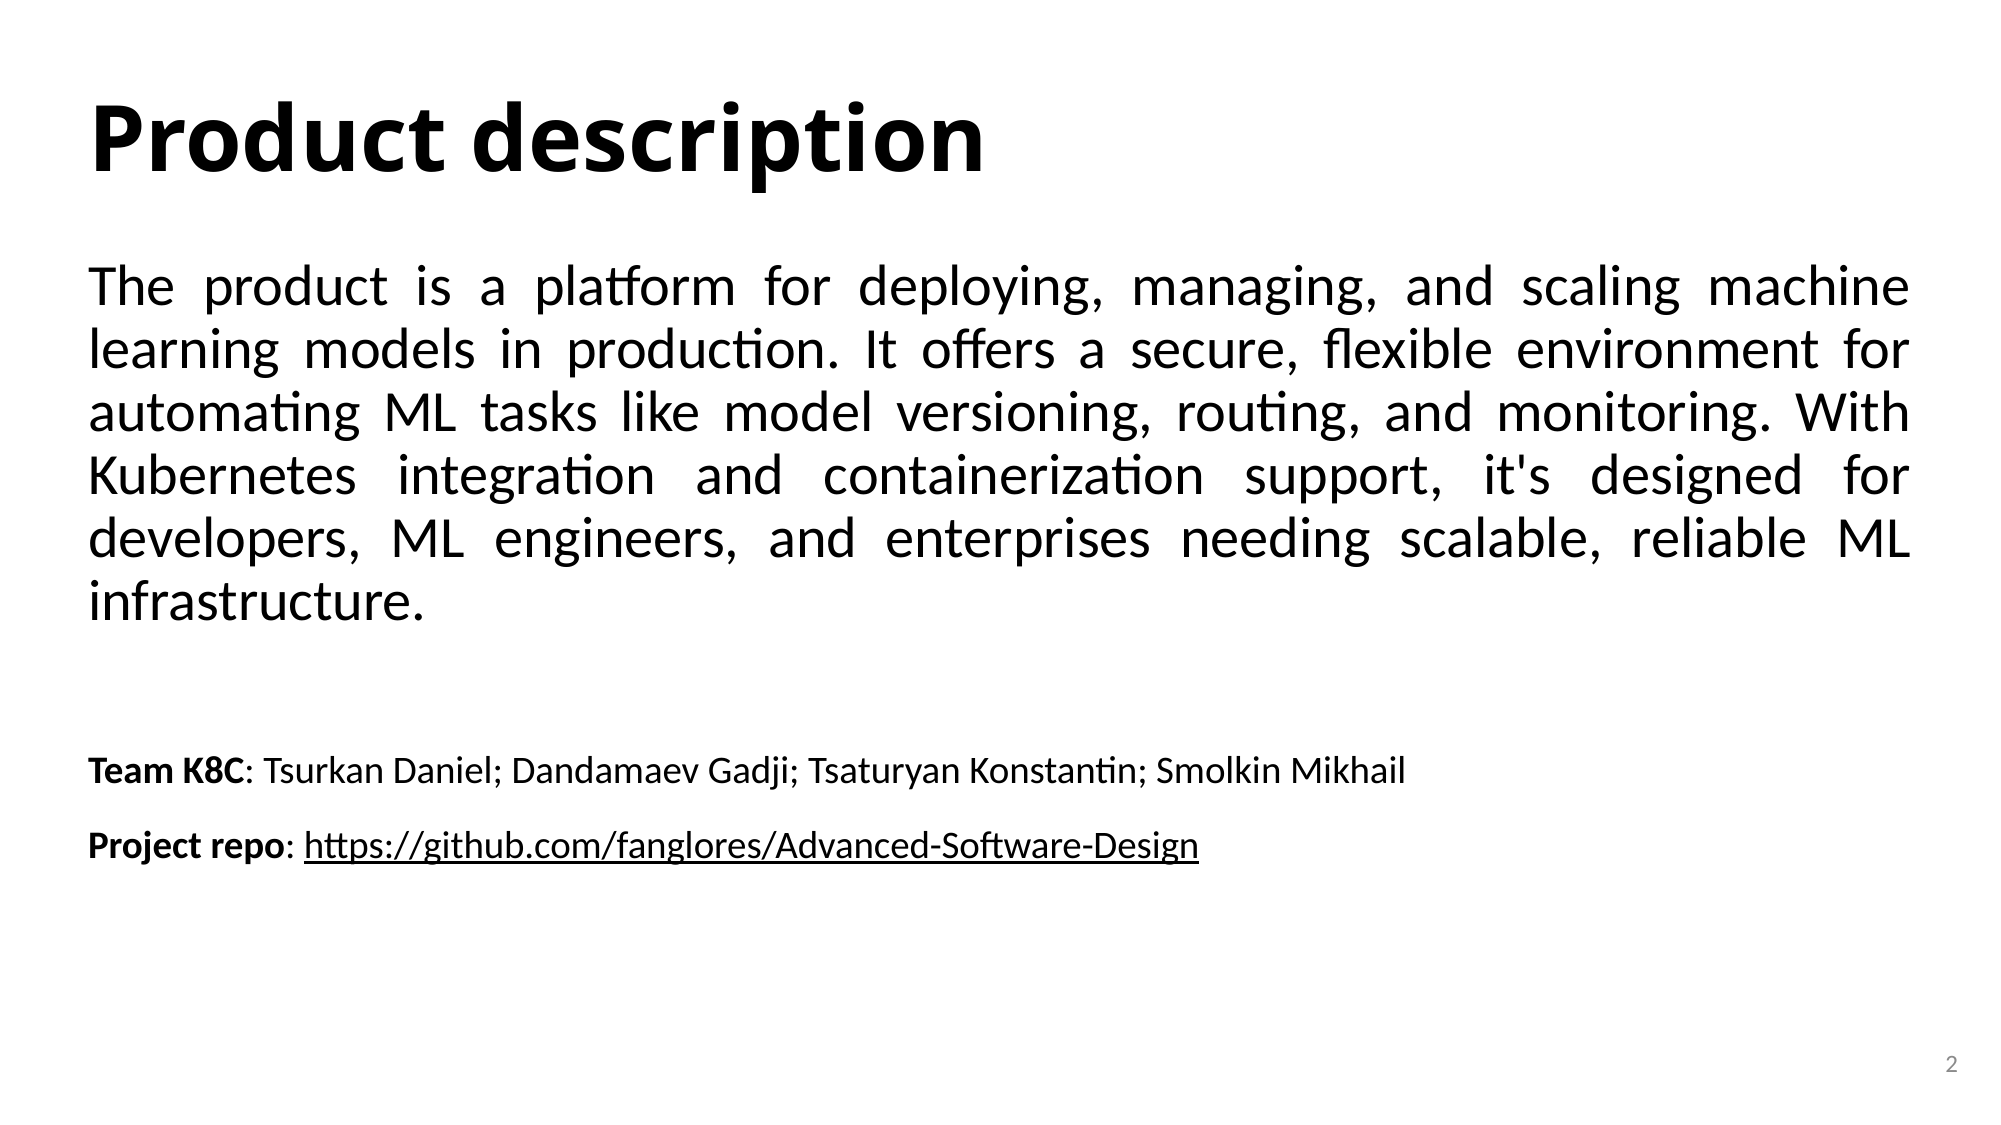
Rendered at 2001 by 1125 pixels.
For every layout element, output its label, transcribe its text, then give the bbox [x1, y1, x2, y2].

title Product description [68, 71, 1932, 198]
list The product is a platform for deploying, managing, and scaling machine learning models in production. It offers a secure, flexible environment for automating ML tasks like model versioning, routing, and monitoring. With Kubernetes integration and containerization support, it's designed for developers, ML engineers, and enterprises needing scalable, reliable ML infrastructure. Team K8C: Tsurkan Daniel; Dandamaev Gadji; Tsaturyan Konstantin; Smolkin Mikhail Project repo: https://github.com/fanglores/Advanced-Software-Design [68, 235, 1932, 1083]
slide_number 2 [1853, 1019, 1974, 1106]
